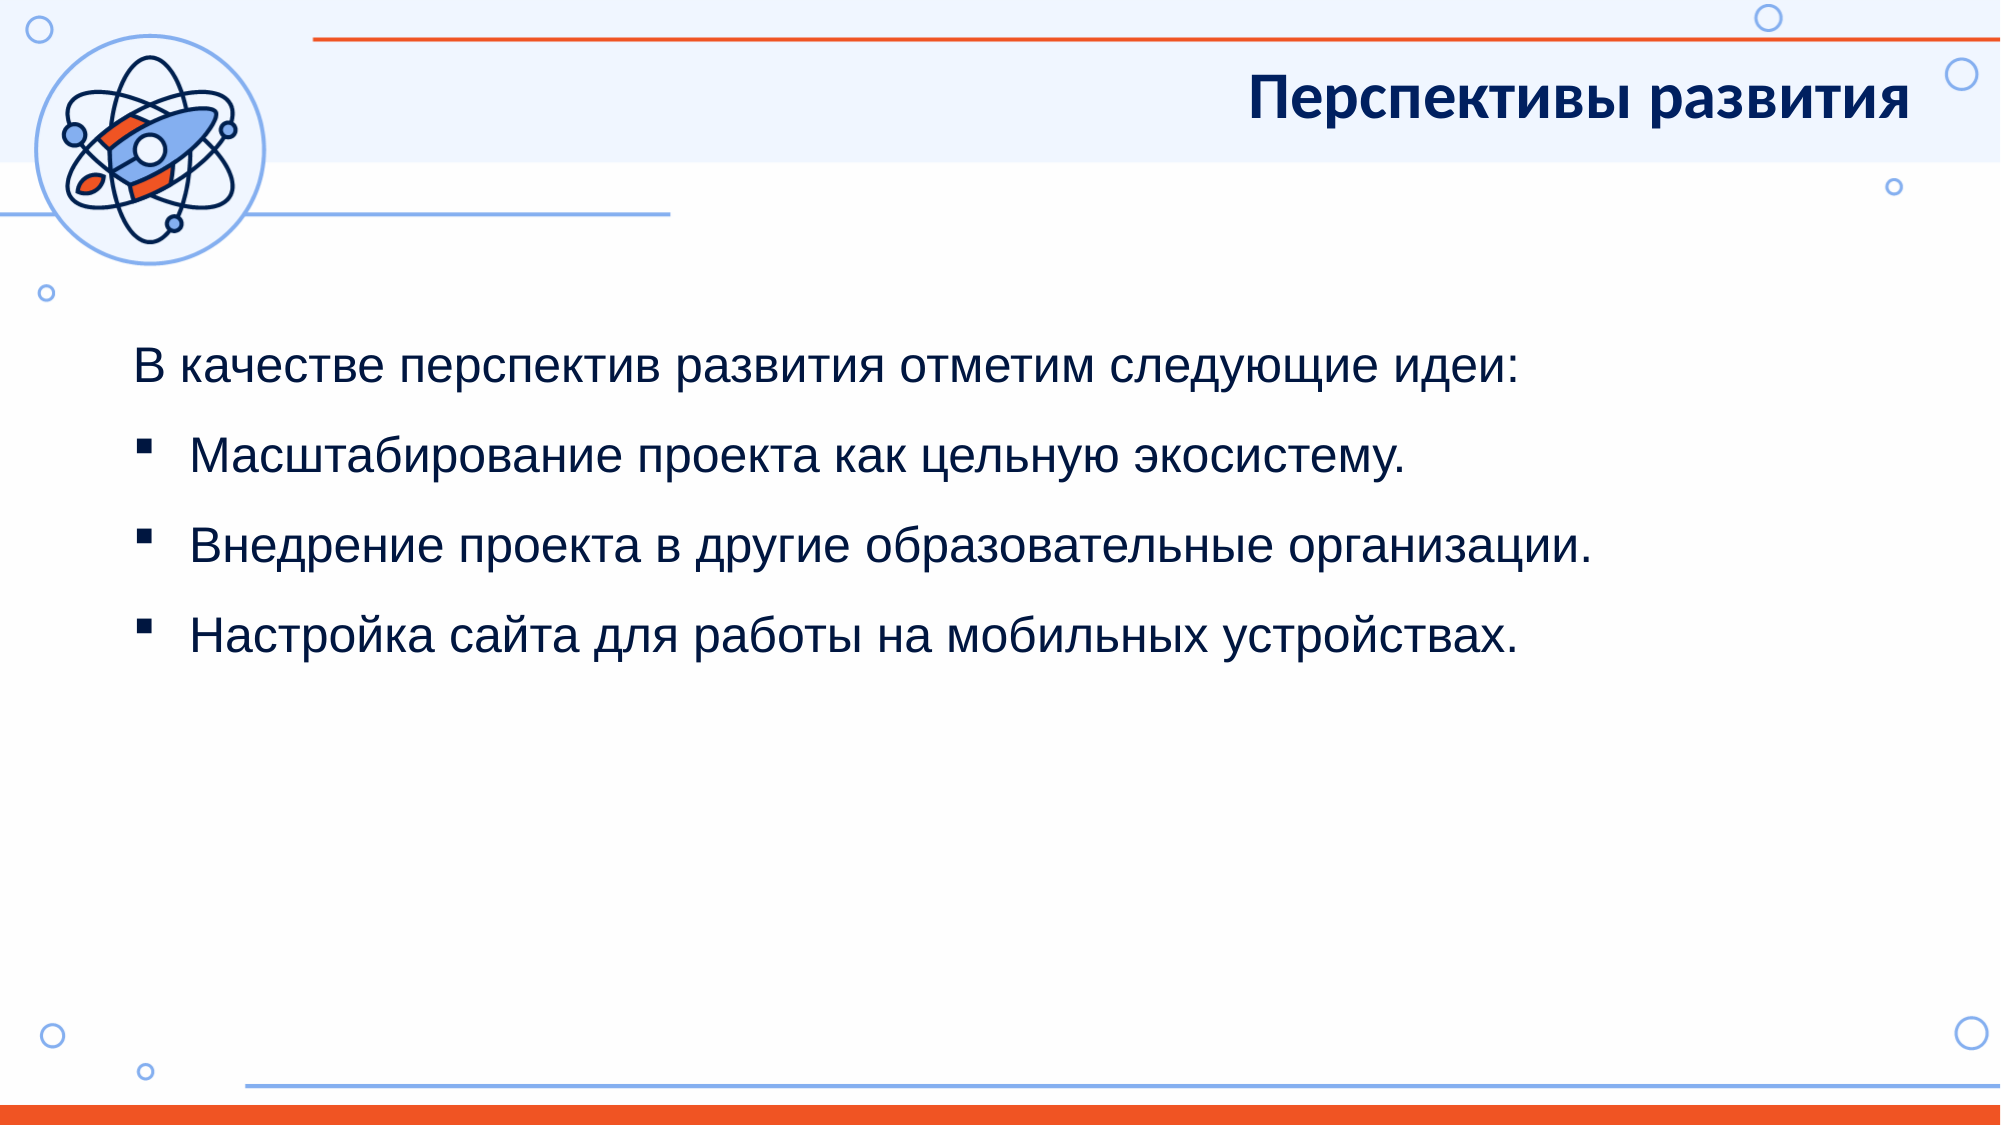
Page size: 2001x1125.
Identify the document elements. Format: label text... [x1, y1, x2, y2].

text_box Перспективы развития [244, 44, 1928, 139]
picture [0, 0, 2001, 1125]
text_box В качестве перспектив развития отметим следующие идеи: Масштабирование проекта как цельную экосистему. Внедрение проекта в другие образовательные организации. Настройка сайта для работы на мобильных устройствах. [118, 295, 1928, 670]
